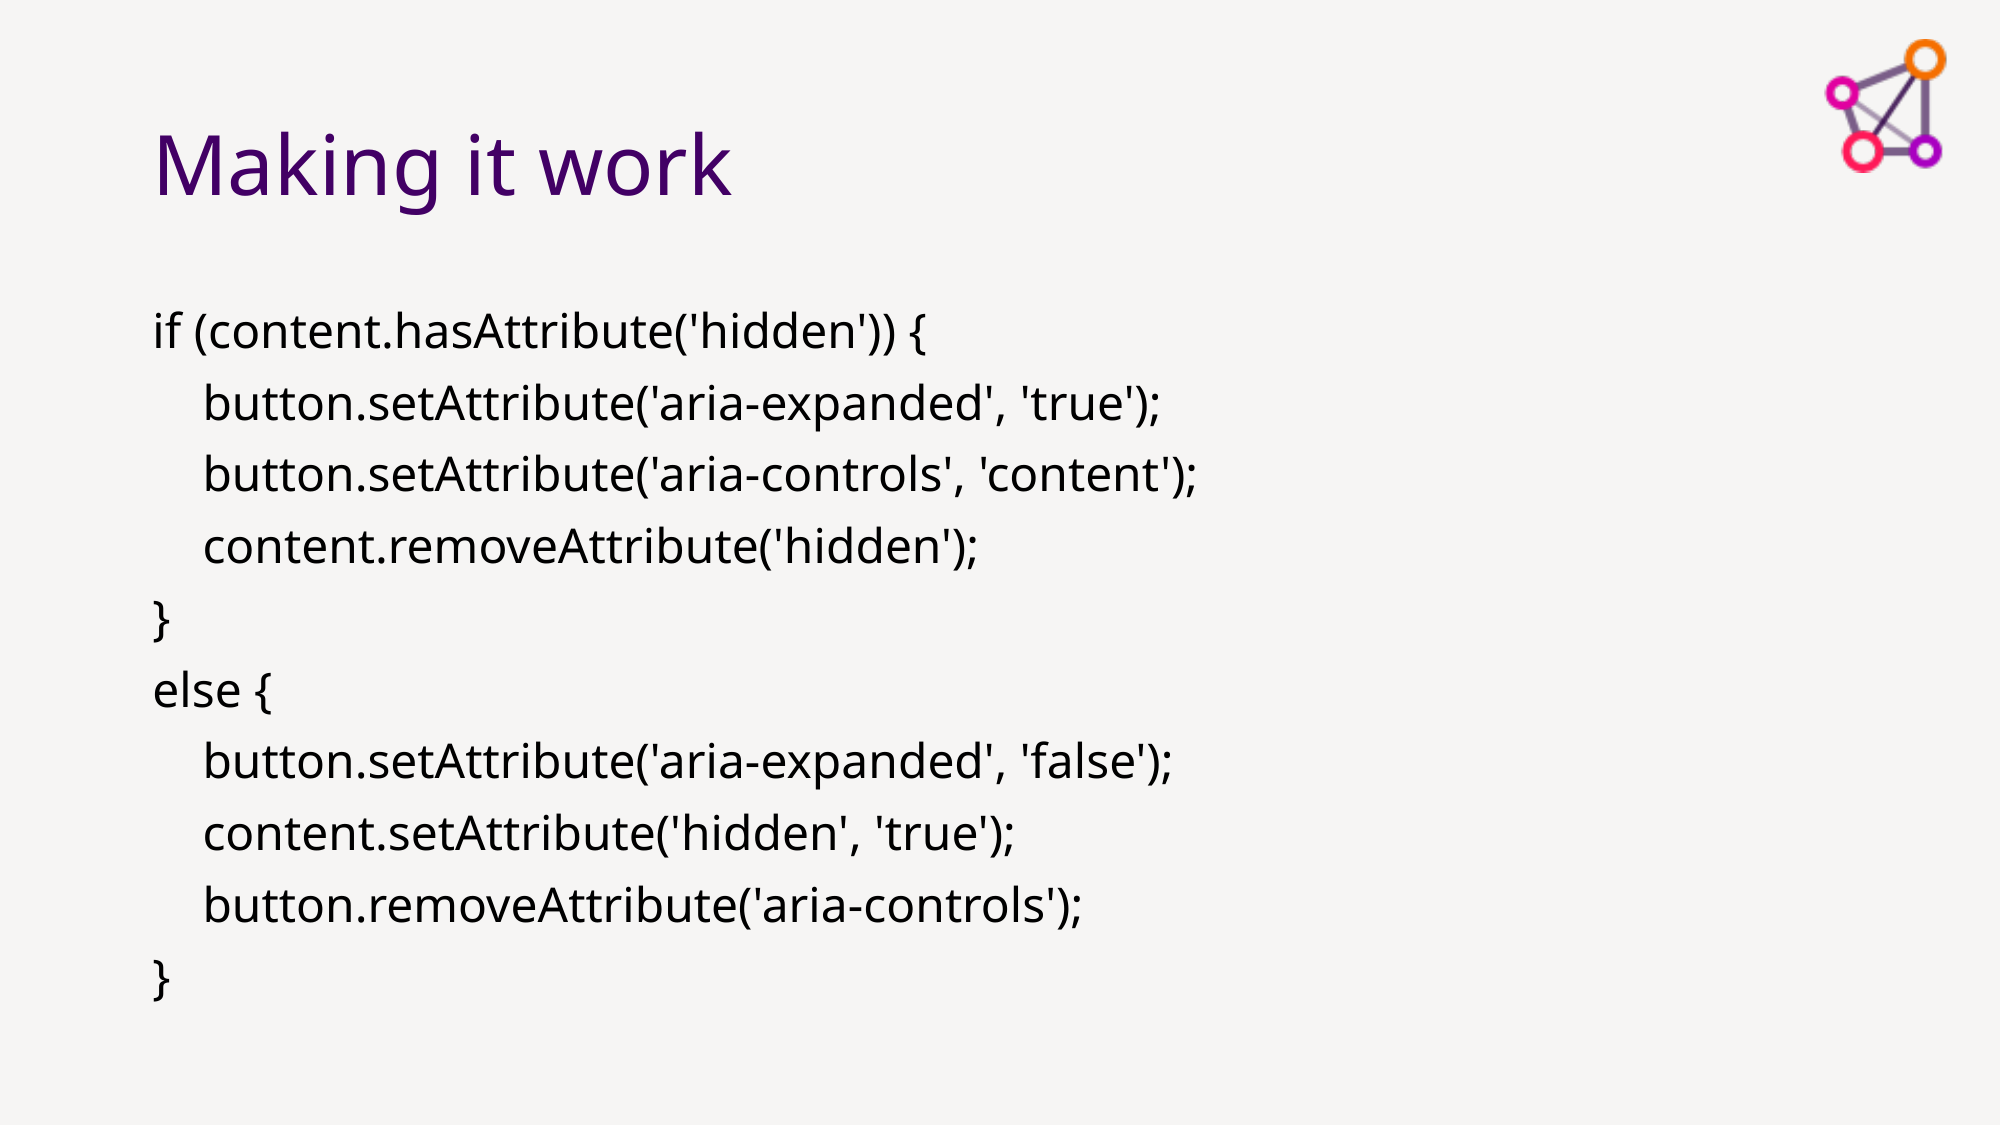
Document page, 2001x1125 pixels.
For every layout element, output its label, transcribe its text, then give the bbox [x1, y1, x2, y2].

list if (content.hasAttribute('hidden')) { button.setAttribute('aria-expanded', 'true'); button.setAttribute('aria-controls', 'content'); content.removeAttribute('hidden'); } else { button.setAttribute('aria-expanded', 'false'); content.setAttribute('hidden', 'true'); button.removeAttribute('aria-controls'); } [137, 299, 1863, 1014]
picture [1821, 39, 1955, 173]
title Making it work [137, 59, 1863, 278]
